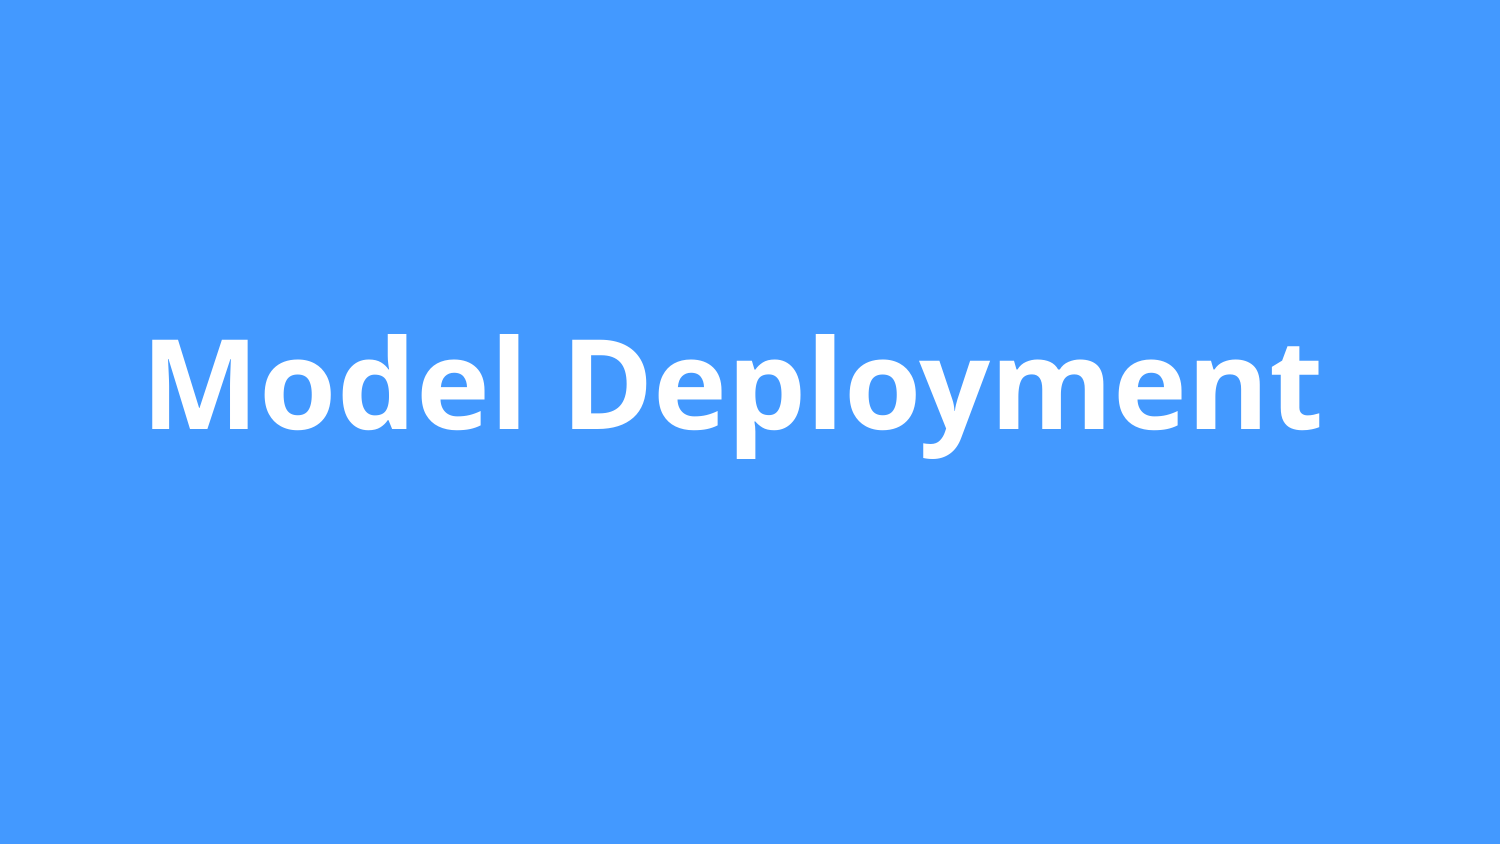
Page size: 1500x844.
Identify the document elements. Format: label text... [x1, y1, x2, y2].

title Model Deployment [126, 289, 1374, 449]
